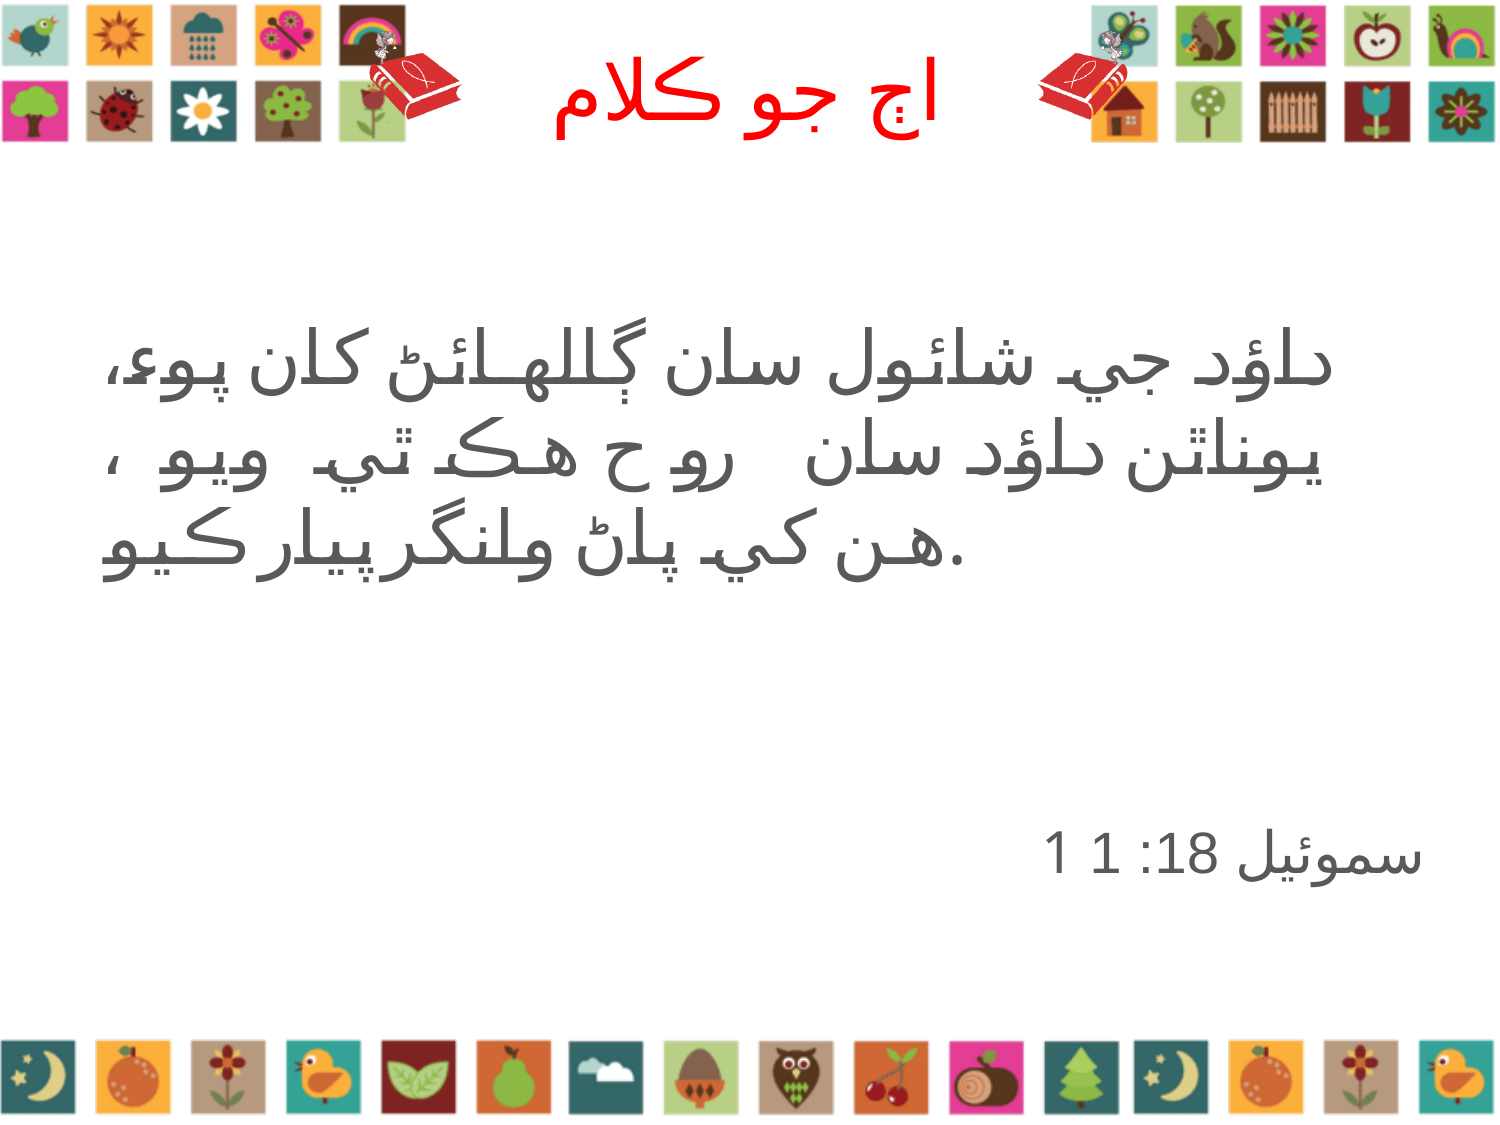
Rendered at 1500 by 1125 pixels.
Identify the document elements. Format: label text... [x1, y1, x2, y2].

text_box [0, 1028, 1500, 1118]
picture [0, 3, 494, 150]
text_box 1 سموئيل 18: 1 [808, 807, 1441, 893]
picture [1006, 3, 1500, 150]
text_box داؤد جي شائول سان ڳالهائڻ کان پوء، يوناٿن داؤد سان روح ۾ هڪ ٿي ويو، ۽ هن کي پاڻ وانگر پيار ڪيو. [88, 302, 1436, 588]
text_box اڄ جو ڪلام [425, 30, 1078, 145]
